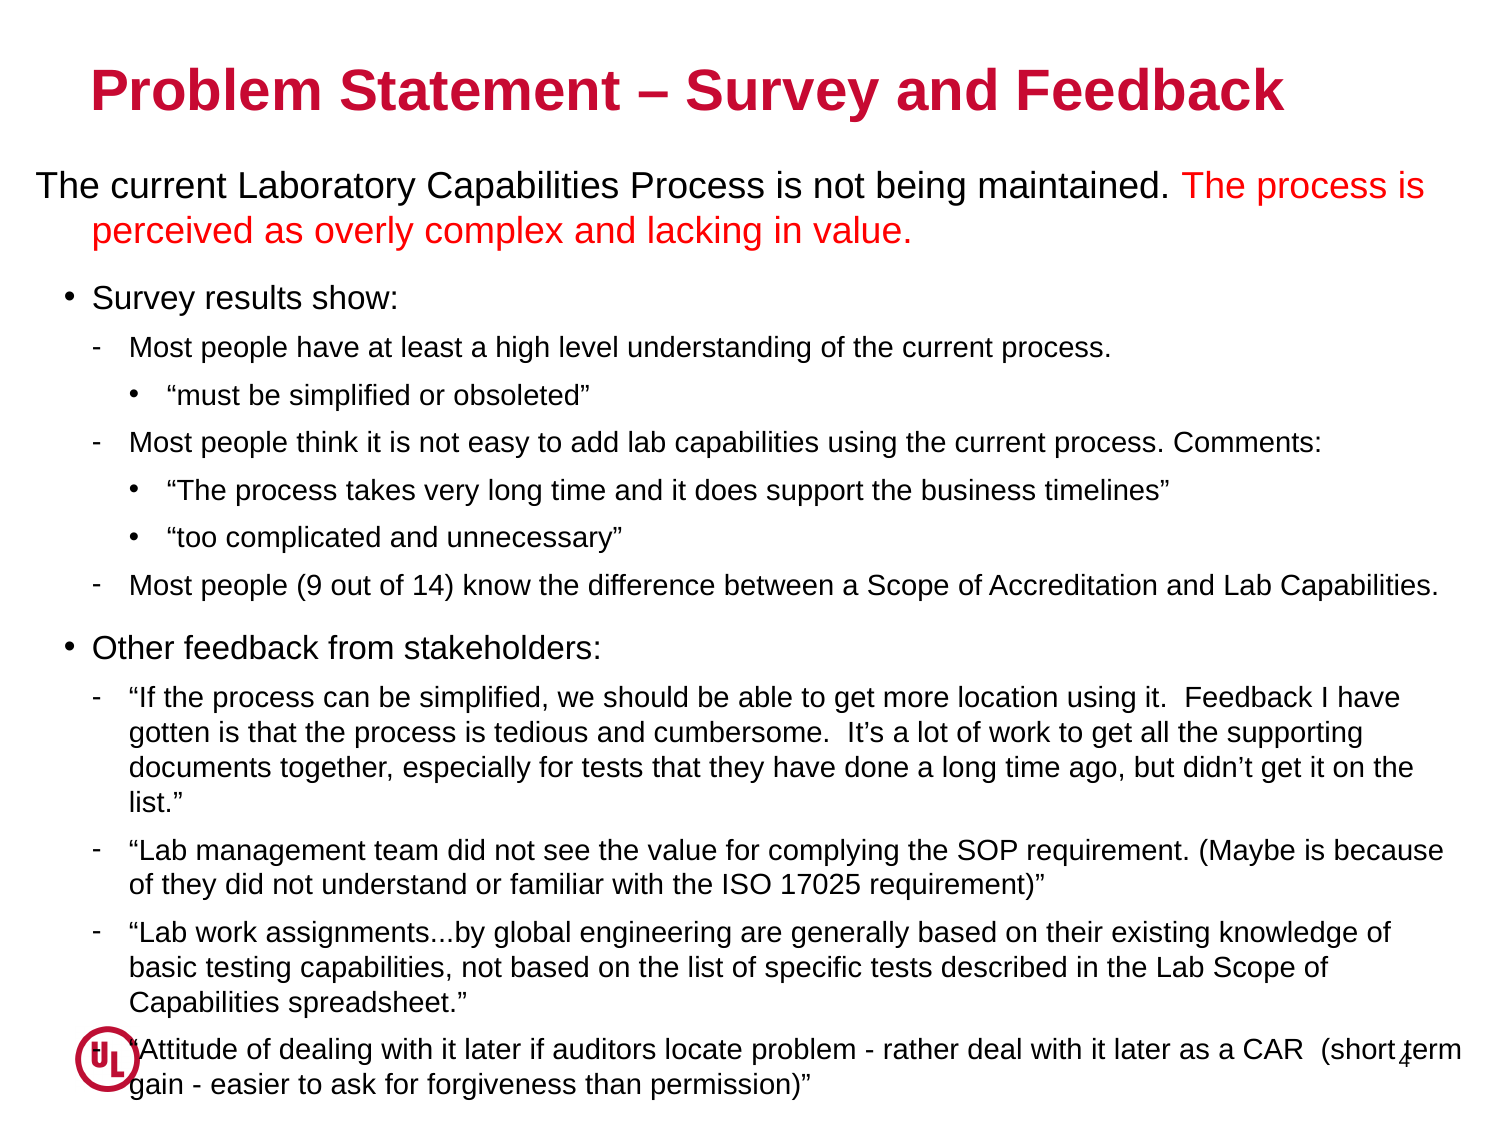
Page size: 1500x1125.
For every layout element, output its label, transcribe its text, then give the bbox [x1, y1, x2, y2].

list The current Laboratory Capabilities Process is not being maintained. The process is perceived as overly complex and lacking in value. Survey results show: Most people have at least a high level understanding of the current process. “must be simplified or obsoleted” Most people think it is not easy to add lab capabilities using the current process. Comments: “The process takes very long time and it does support the business timelines” “too complicated and unnecessary” Most people (9 out of 14) know the difference between a Scope of Accreditation and Lab Capabilities. Other feedback from stakeholders: “If the process can be simplified, we should be able to get more location using it. Feedback I have gotten is that the process is tedious and cumbersome. It’s a lot of work to get all the supporting documents together, especially for tests that they have done a long time ago, but didn’t get it on the list.” “Lab management team did not see the value for complying the SOP requirement. (Maybe is because of they did not understand or familiar with the ISO 17025 requirement)” “Lab work assignments...by global engineering are generally based on their existing knowledge of basic testing capabilities, not based on the list of specific tests described in the Lab Scope of Capabilities spreadsheet.” “Attitude of dealing with it later if auditors locate problem - rather deal with it later as a CAR (short term gain - easier to ask for forgiveness than permission)” [20, 153, 1483, 1095]
slide_number 4 [1319, 1029, 1425, 1090]
title Problem Statement – Survey and Feedback [75, 45, 1425, 153]
